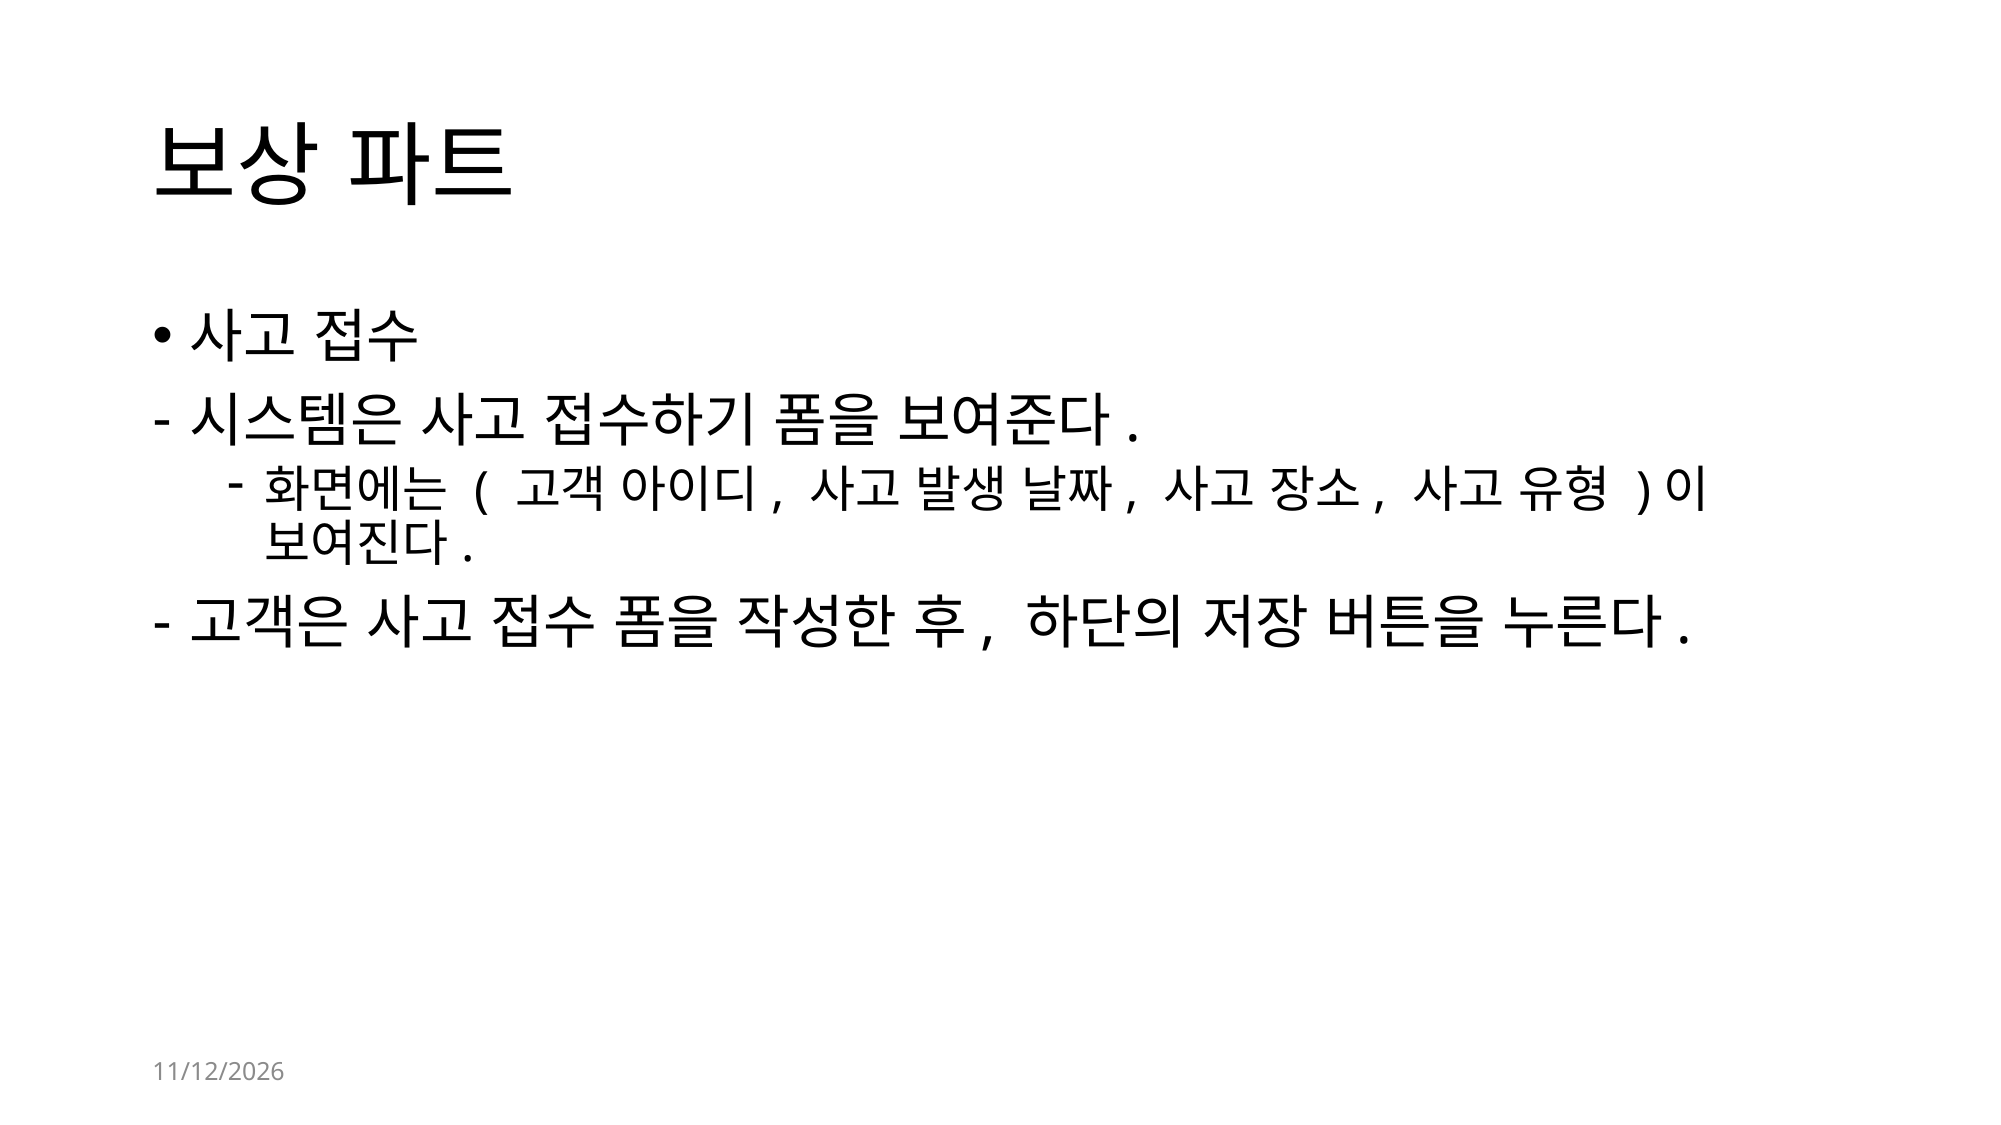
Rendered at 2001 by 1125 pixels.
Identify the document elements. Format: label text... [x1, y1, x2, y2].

title 보상 파트 [137, 59, 1863, 278]
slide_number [137, 1042, 588, 1103]
list 사고 접수 시스템은 사고 접수하기 폼을 보여준다. 화면에는 ( 고객 아이디, 사고 발생 날짜, 사고 장소, 사고 유형 )이 보여진다. 고객은 사고 접수 폼을 작성한 후, 하단의 저장 버튼을 누른다. [137, 299, 1863, 1014]
